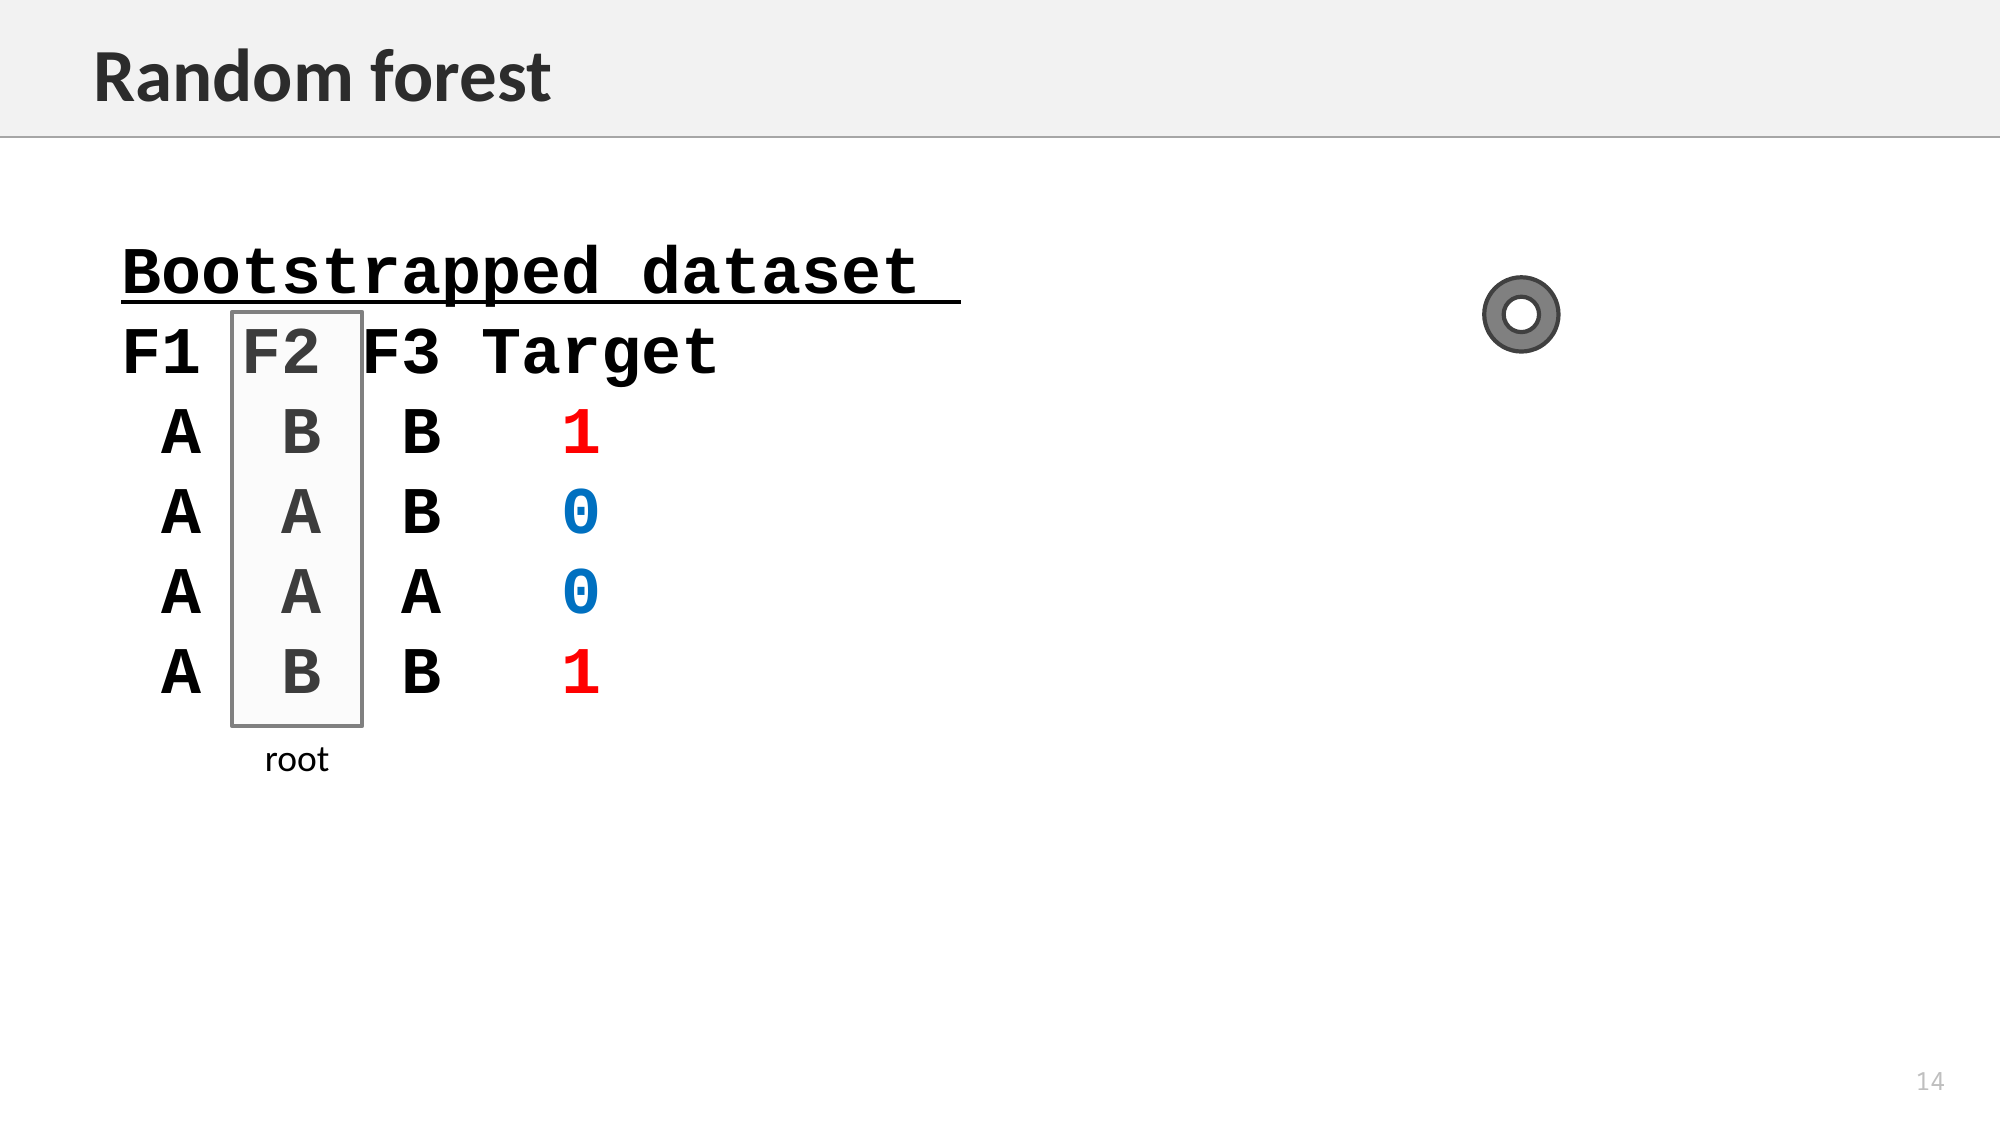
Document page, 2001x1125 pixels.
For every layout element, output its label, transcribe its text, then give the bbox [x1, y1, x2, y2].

text_box Random forest [78, 19, 1863, 124]
text_box root [219, 726, 376, 786]
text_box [1483, 276, 1559, 352]
text_box Bootstrapped dataset F1 F2 F3 Target A B B 1 A A B 0 A A A 0 A B B 1 [106, 219, 1142, 715]
text_box [230, 310, 364, 726]
